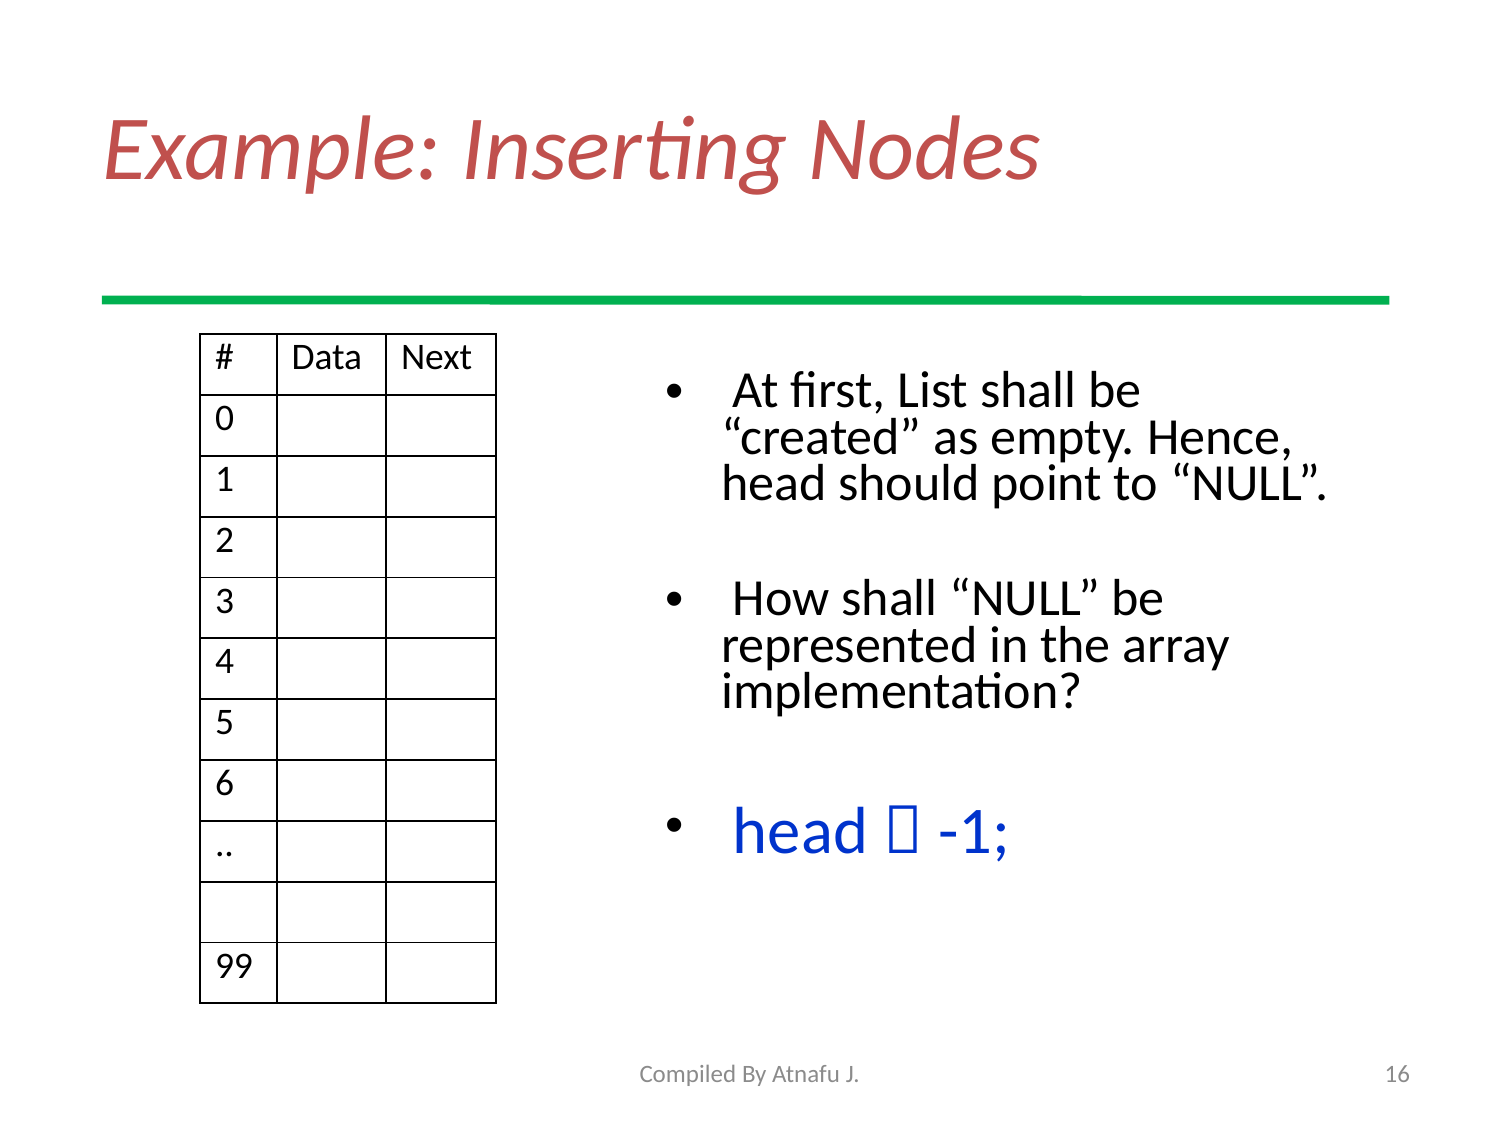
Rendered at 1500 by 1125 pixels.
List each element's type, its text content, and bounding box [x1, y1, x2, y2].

table_cell [387, 883, 495, 942]
table_cell [278, 822, 385, 881]
table_cell 2 [201, 518, 276, 577]
footer Compiled By Atnafu J. [512, 1042, 988, 1103]
table_cell [278, 639, 385, 698]
table_cell 5 [201, 700, 276, 759]
table_cell 6 [201, 761, 276, 820]
table_cell [387, 518, 495, 577]
table_cell [278, 457, 385, 516]
table_cell [278, 396, 385, 455]
table_cell [278, 761, 385, 820]
table_header Data [278, 335, 385, 394]
table_cell [387, 457, 495, 516]
table_cell .. [201, 822, 276, 881]
table_header # [201, 335, 276, 394]
table_cell 0 [201, 396, 276, 455]
table_cell [387, 700, 495, 759]
list [101, 375, 1377, 1050]
slide_number 16 [1074, 1042, 1425, 1103]
table_header Next [387, 335, 495, 394]
table_cell [278, 578, 385, 637]
table_cell [278, 518, 385, 577]
table_cell [387, 943, 495, 1002]
table_cell 1 [201, 457, 276, 516]
table_cell [387, 396, 495, 455]
title Example: Inserting Nodes [86, 49, 1437, 237]
table_cell [387, 578, 495, 637]
table_cell [201, 883, 276, 942]
table_cell [387, 822, 495, 881]
table_cell [387, 639, 495, 698]
table_cell [278, 943, 385, 1002]
table_cell 3 [201, 578, 276, 637]
table_cell 99 [201, 943, 276, 1002]
table_cell [278, 700, 385, 759]
table_cell [278, 883, 385, 942]
table_cell 4 [201, 639, 276, 698]
table_cell [387, 761, 495, 820]
text_box At first, List shall be “created” as empty. Hence, head should point to “NULL”. How shall “NULL” be represented in the array implementation? head  -1; [649, 362, 1348, 993]
